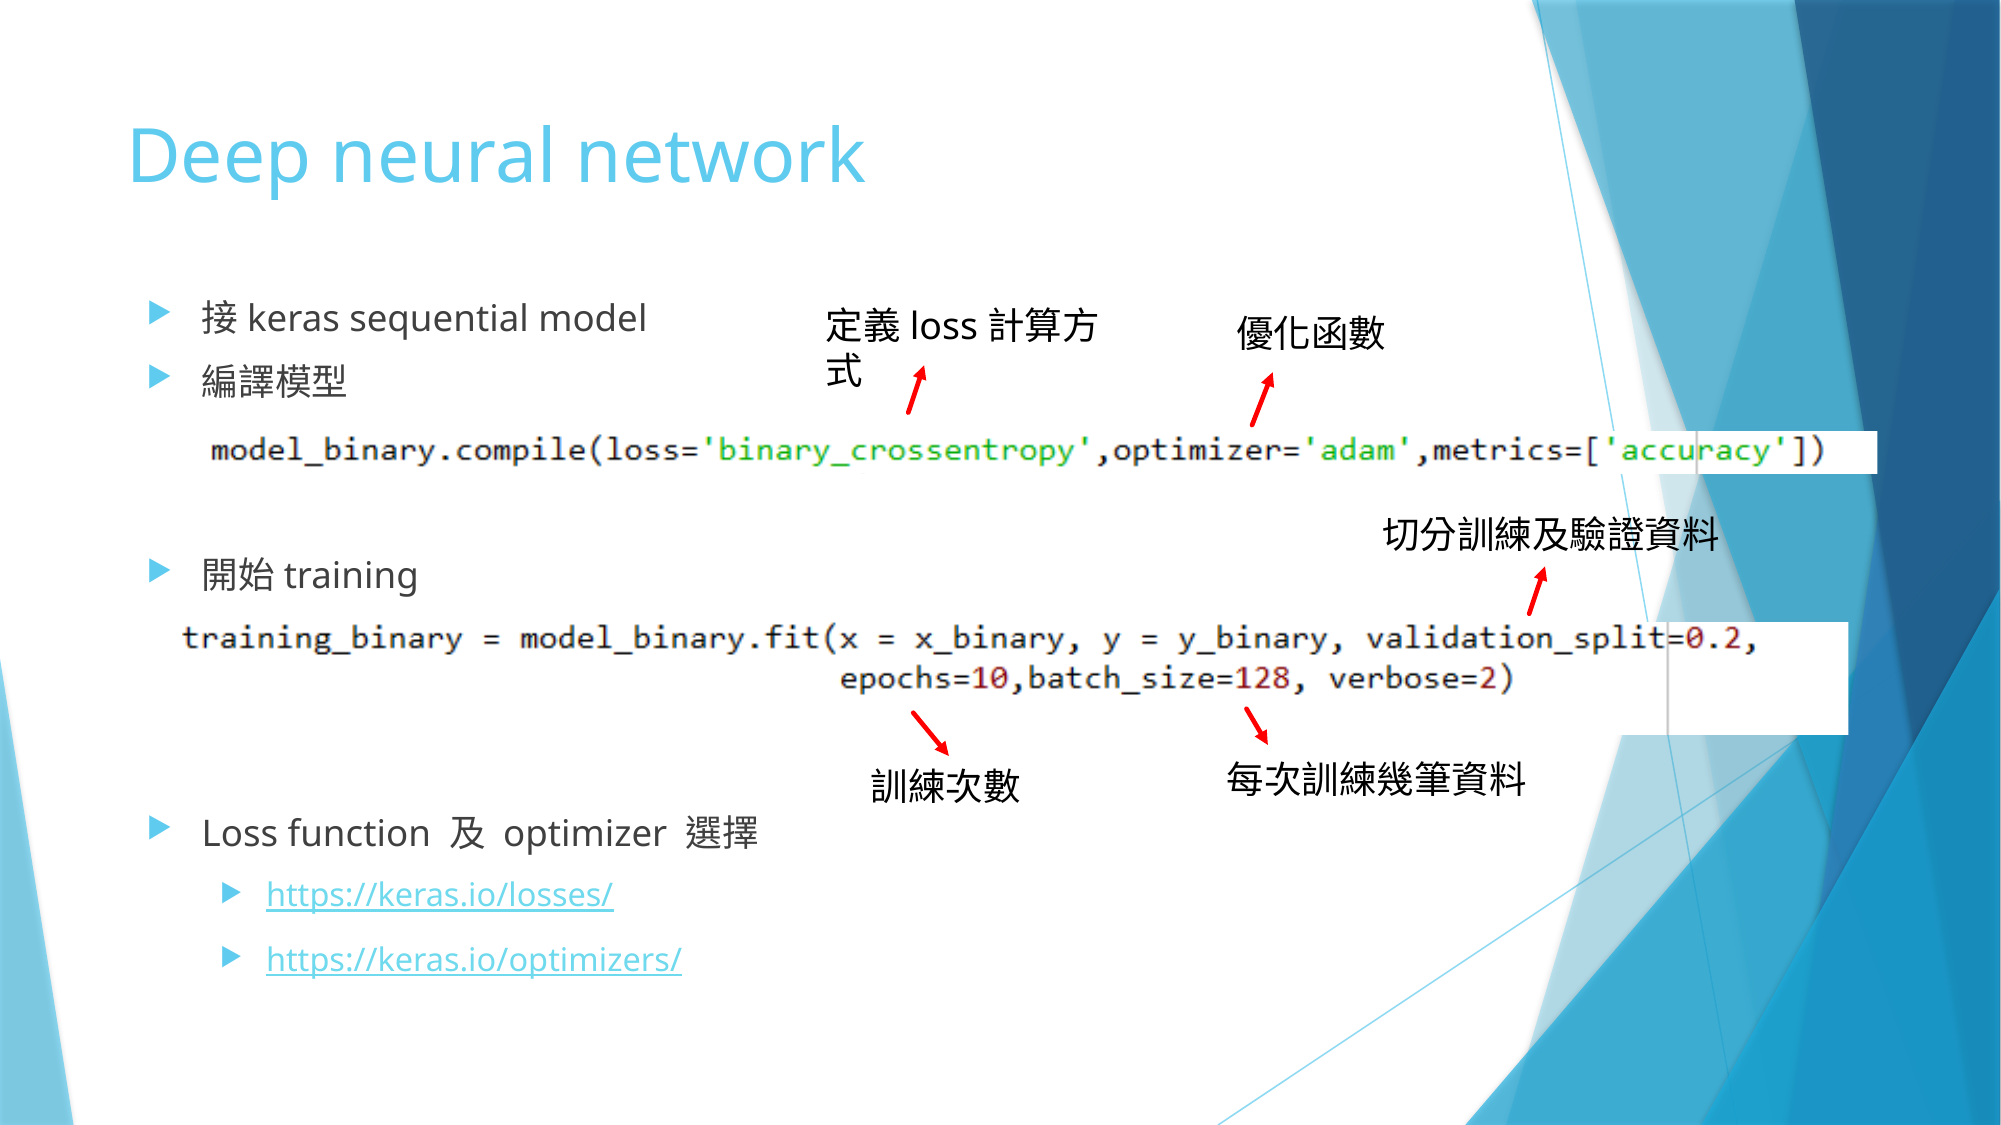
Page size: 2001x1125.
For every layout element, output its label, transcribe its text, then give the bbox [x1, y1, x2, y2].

title Deep neural network [111, 99, 1522, 317]
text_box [181, 503, 1850, 818]
list 接keras sequential model 編譯模型 開始training Loss function 及 optimizer 選擇 https://keras.io/losses/ https://keras.io/optimizers/ [131, 317, 1522, 991]
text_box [210, 294, 1878, 475]
